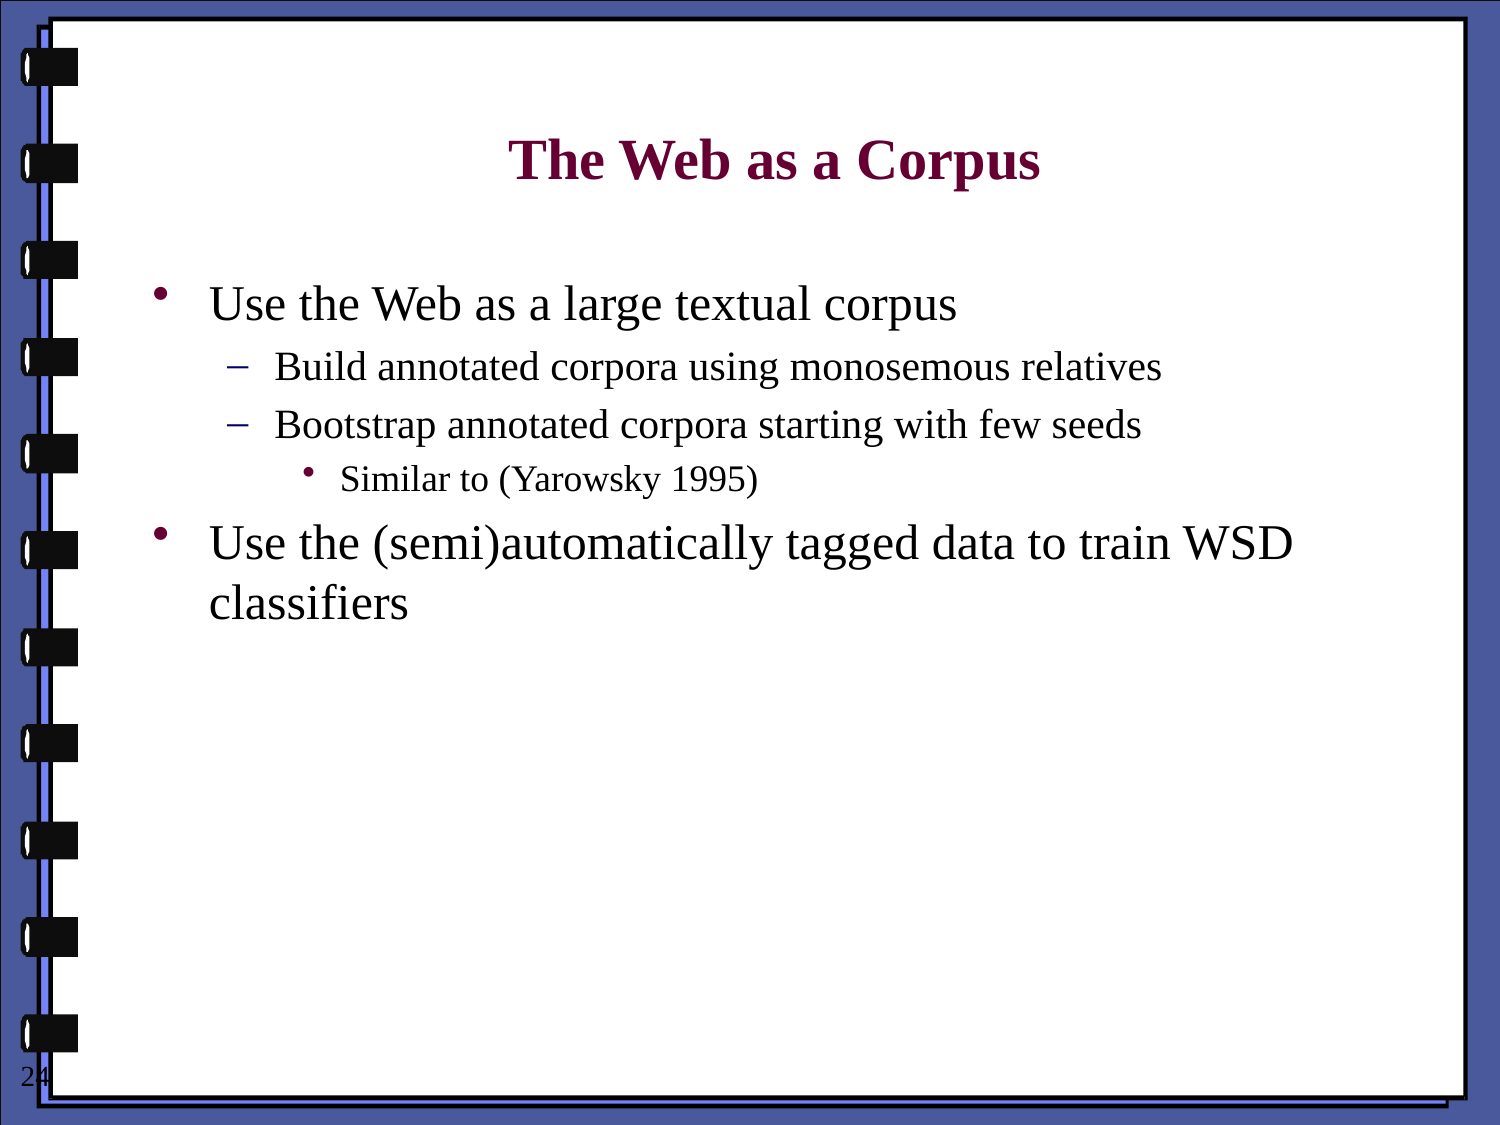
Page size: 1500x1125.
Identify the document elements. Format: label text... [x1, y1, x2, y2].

list Use the Web as a large textual corpus Build annotated corpora using monosemous relatives Bootstrap annotated corpora starting with few seeds Similar to (Yarowsky 1995) Use the (semi)automatically tagged data to train WSD classifiers [137, 262, 1413, 1063]
title The Web as a Corpus [137, 62, 1413, 251]
